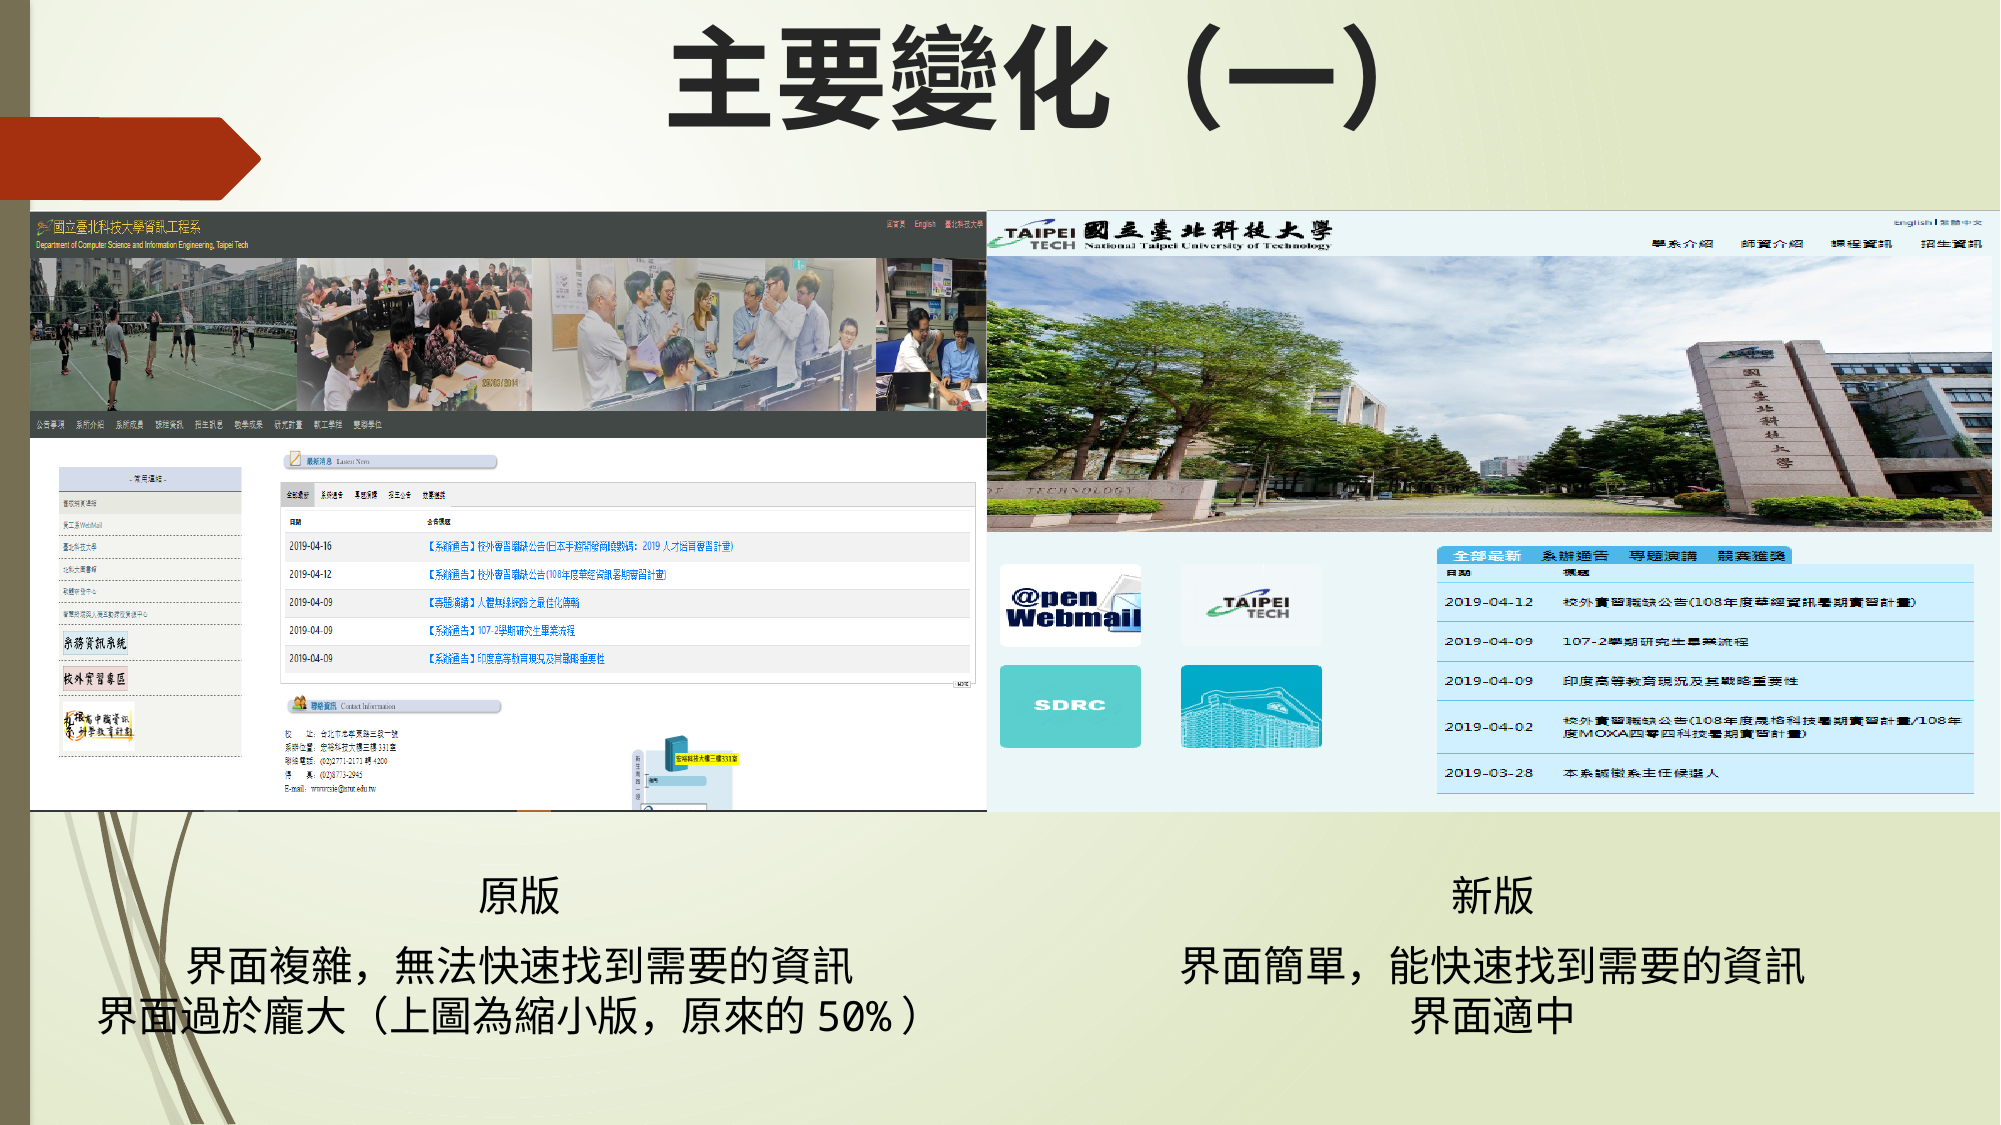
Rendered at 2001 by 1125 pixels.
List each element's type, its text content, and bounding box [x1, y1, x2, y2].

text_box 新版 界面簡單，能快速找到需要的資訊 界面適中 [986, 862, 2000, 1048]
picture [30, 209, 2000, 812]
text_box 原版 界面複雜，無法快速找到需要的資訊 界面過於龐大（上圖為縮小版，原來的50%） [28, 862, 986, 1048]
title 主要變化（一） [306, 0, 1809, 209]
